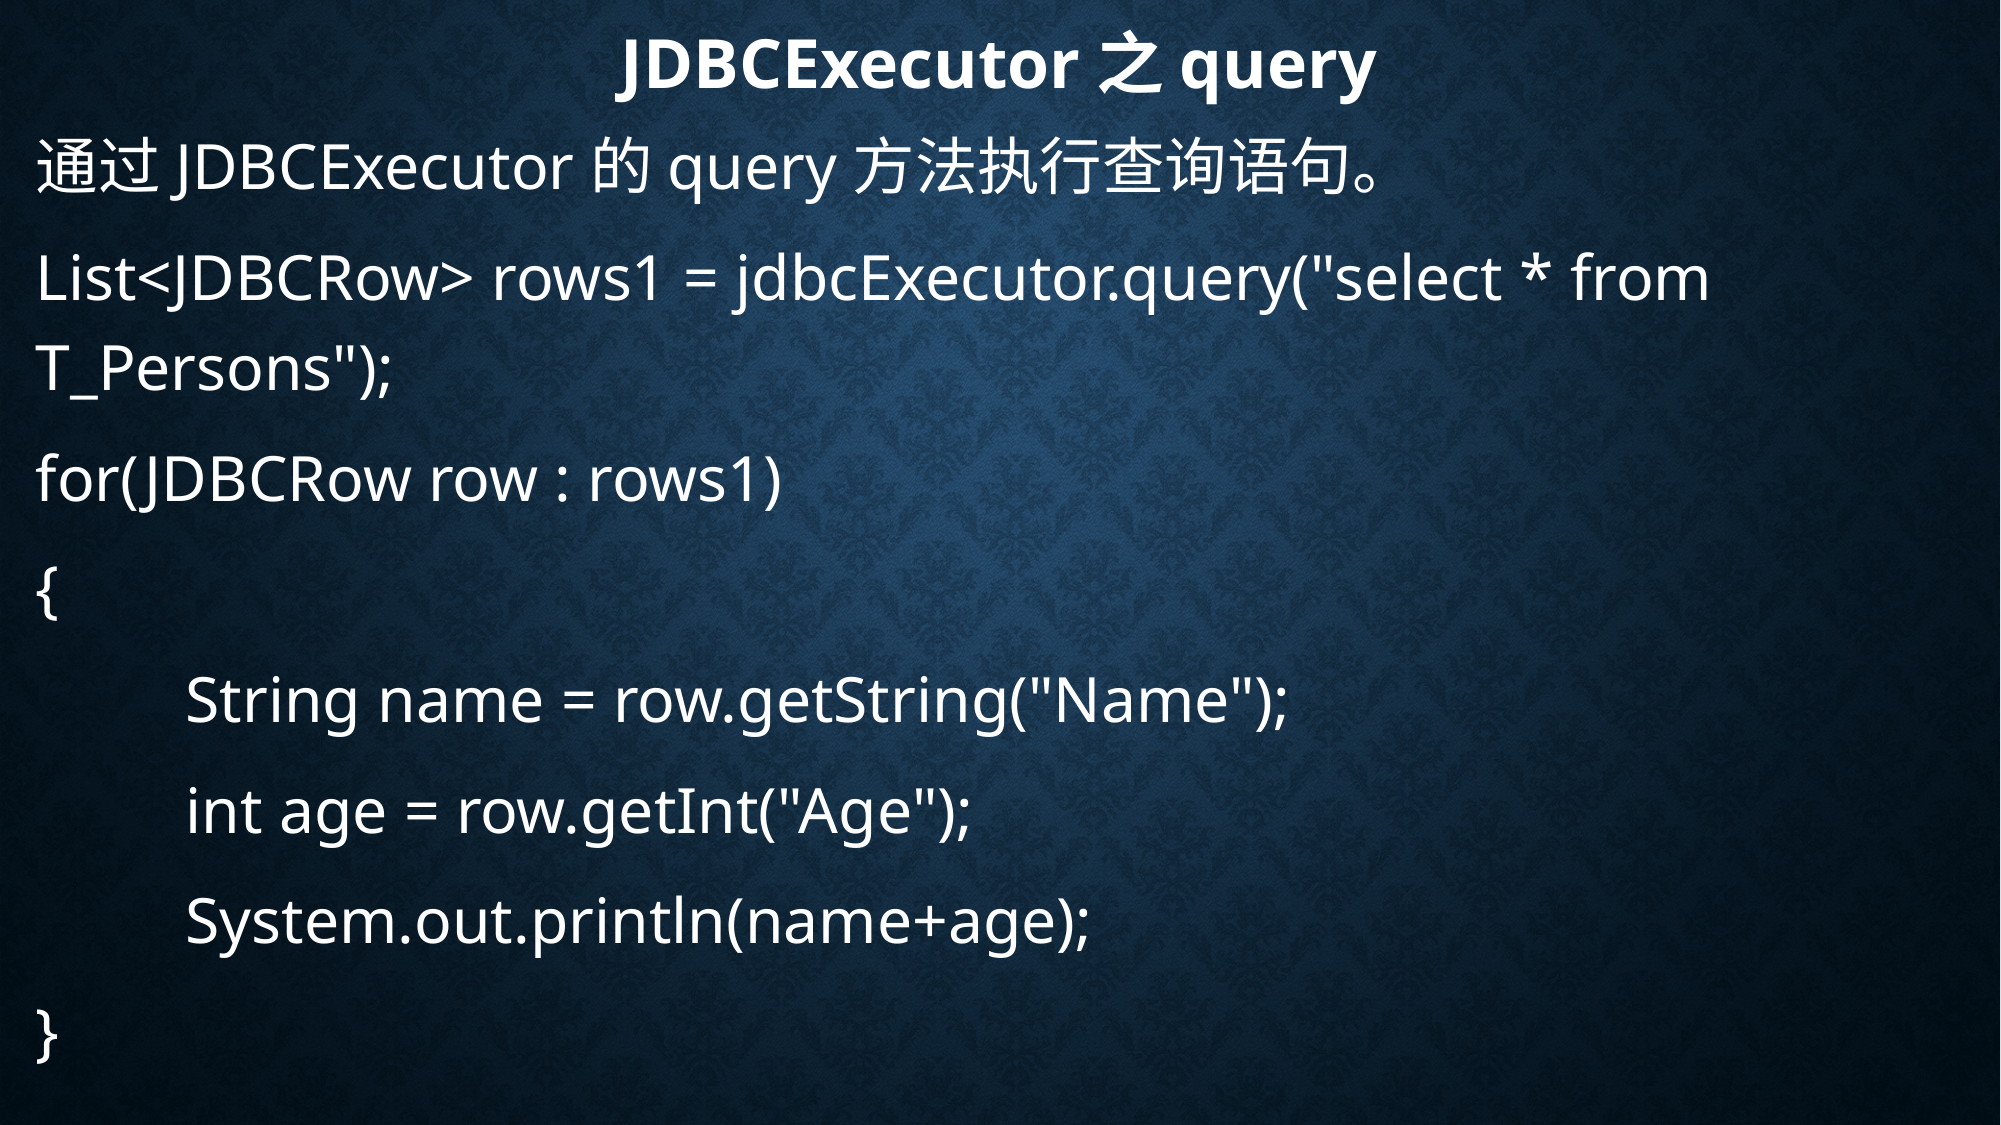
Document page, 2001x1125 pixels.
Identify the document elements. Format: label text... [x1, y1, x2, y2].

list 通过JDBCExecutor的query方法执行查询语句。 List<JDBCRow> rows1 = jdbcExecutor.query("select * from T_Persons"); for(JDBCRow row : rows1) { String name = row.getString("Name"); int age = row.getInt("Age"); System.out.println(name+age); } [20, 104, 1988, 1090]
title JDBCExecutor之query [149, 22, 1849, 104]
